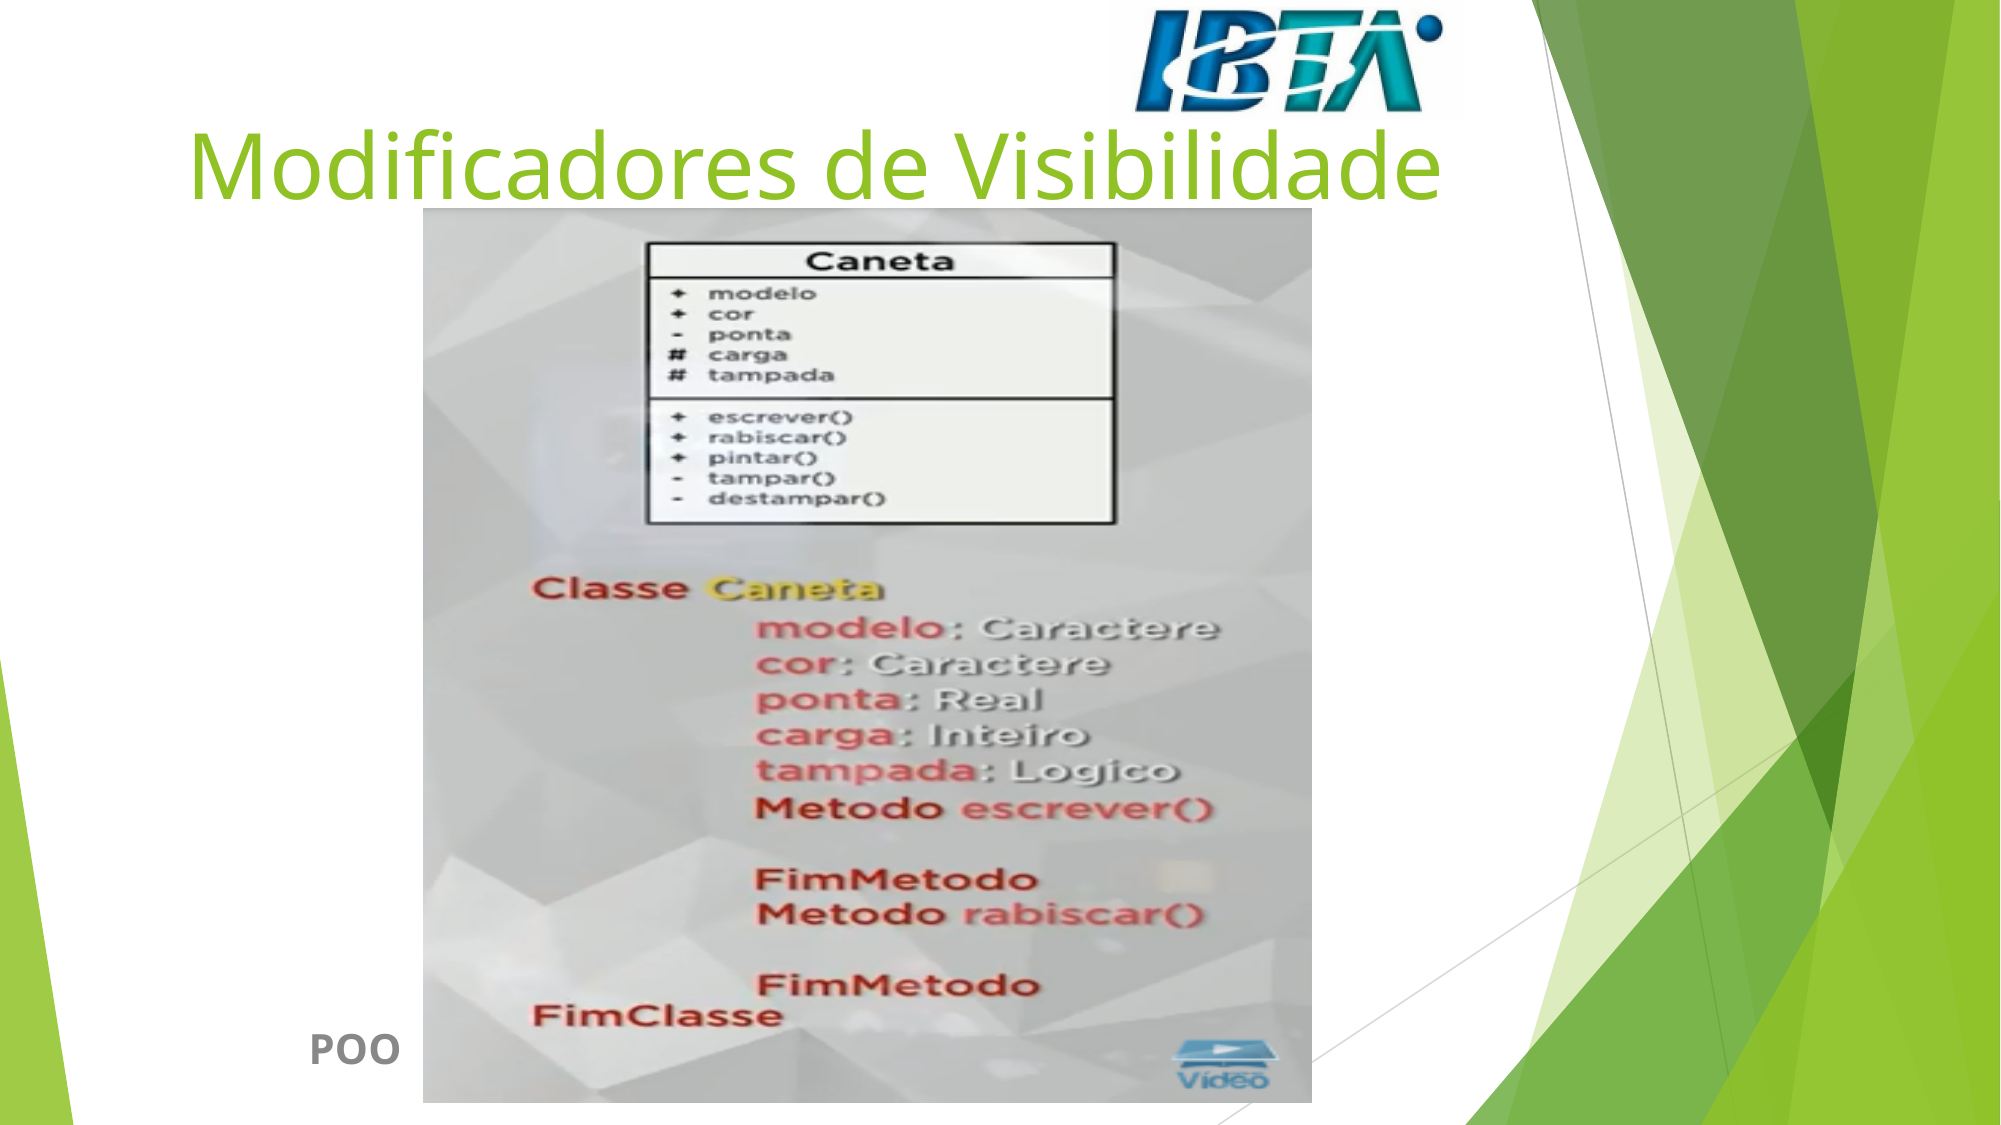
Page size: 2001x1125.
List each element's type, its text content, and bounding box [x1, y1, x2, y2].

picture [423, 208, 1312, 1103]
footer POO [293, 1042, 418, 1103]
title Modificadores de Visibilidade [111, 99, 1522, 317]
picture [1108, 0, 1463, 121]
